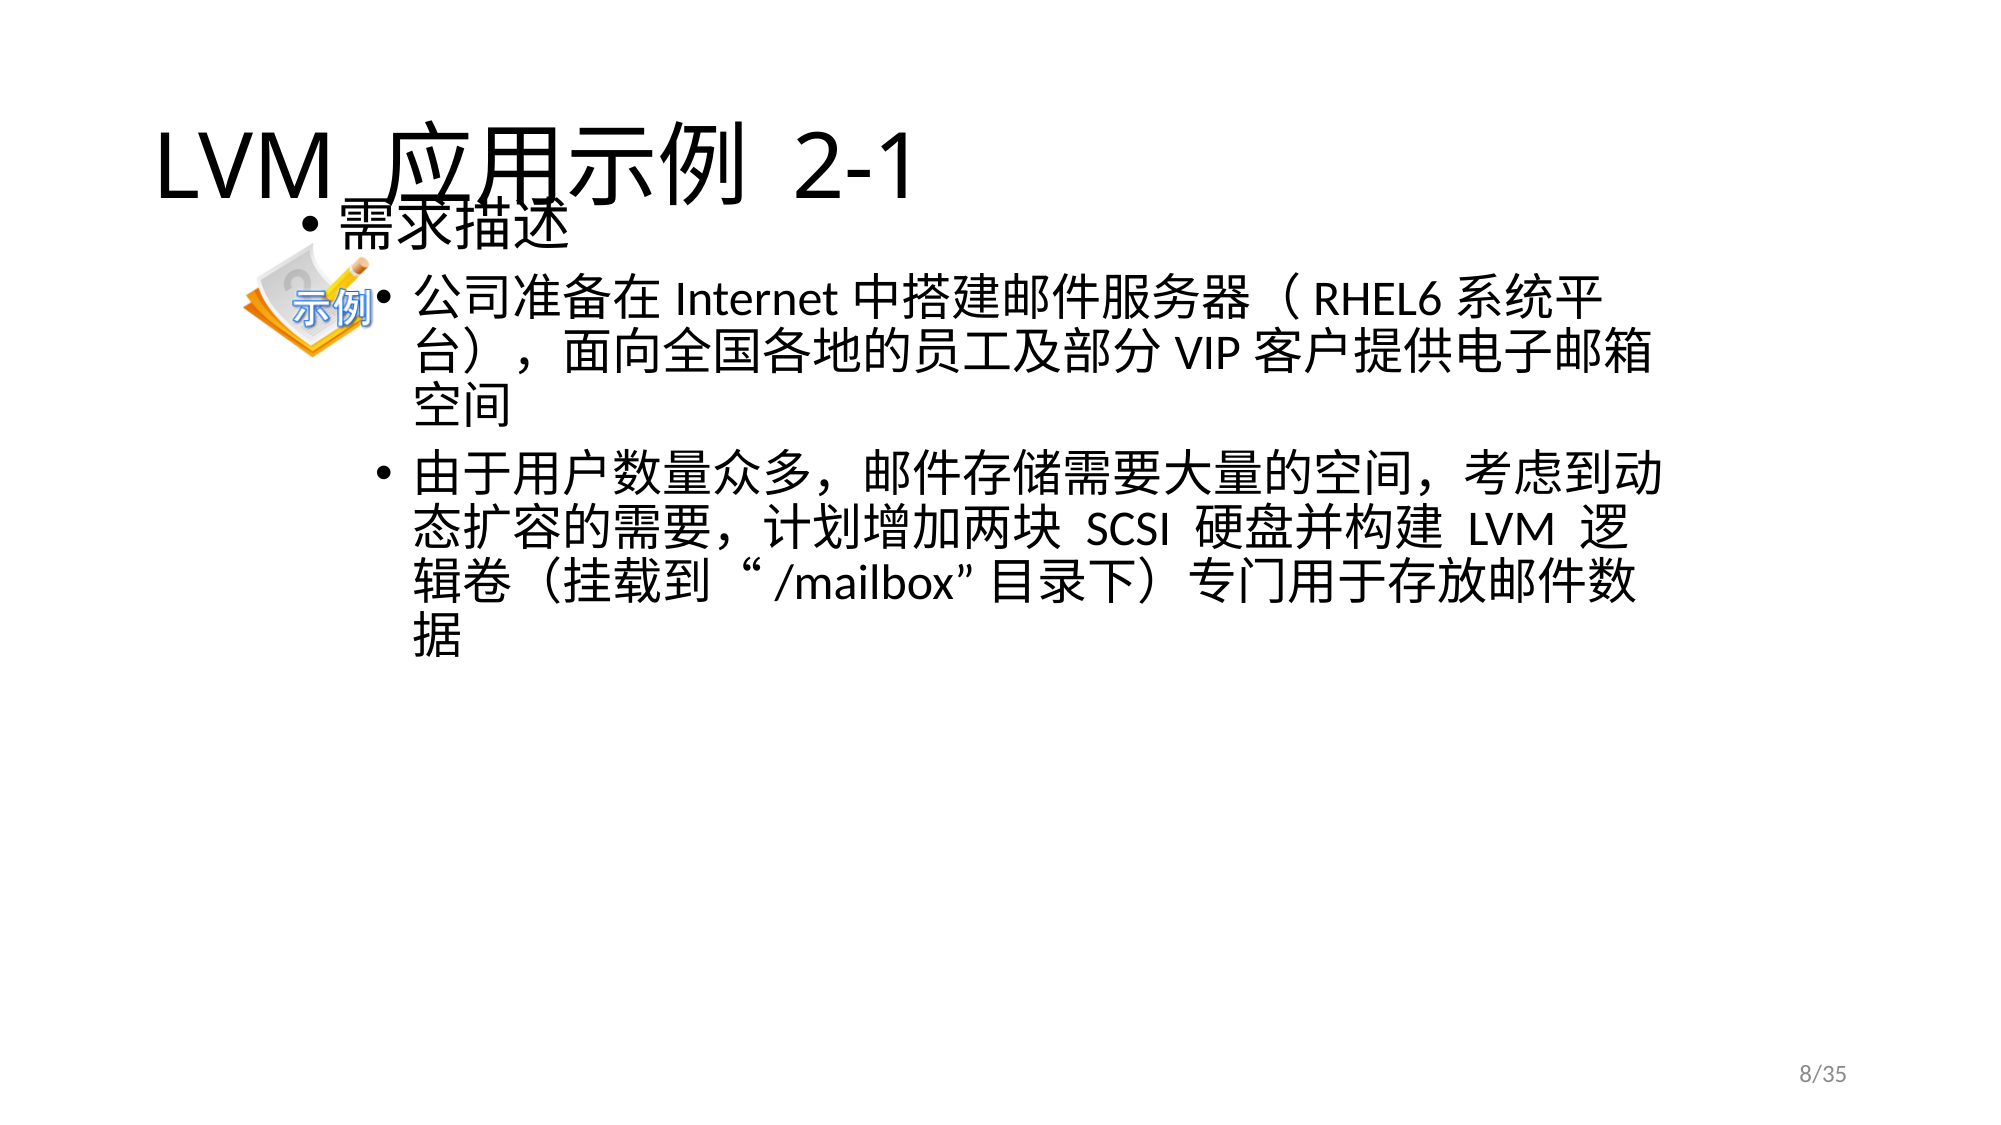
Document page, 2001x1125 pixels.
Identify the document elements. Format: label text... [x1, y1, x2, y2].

slide_number 8/35 [1412, 1042, 1863, 1103]
list 需求描述 公司准备在Internet中搭建邮件服务器（RHEL6系统平台），面向全国各地的员工及部分VIP客户提供电子邮箱空间 由于用户数量众多，邮件存储需要大量的空间，考虑到动态扩容的需要，计划增加两块 SCSI 硬盘并构建 LVM 逻辑卷（挂载到“/mailbox”目录下）专门用于存放邮件数据 [285, 278, 1680, 1032]
picture [243, 222, 422, 384]
title LVM 应用示例 2-1 [137, 59, 1863, 278]
